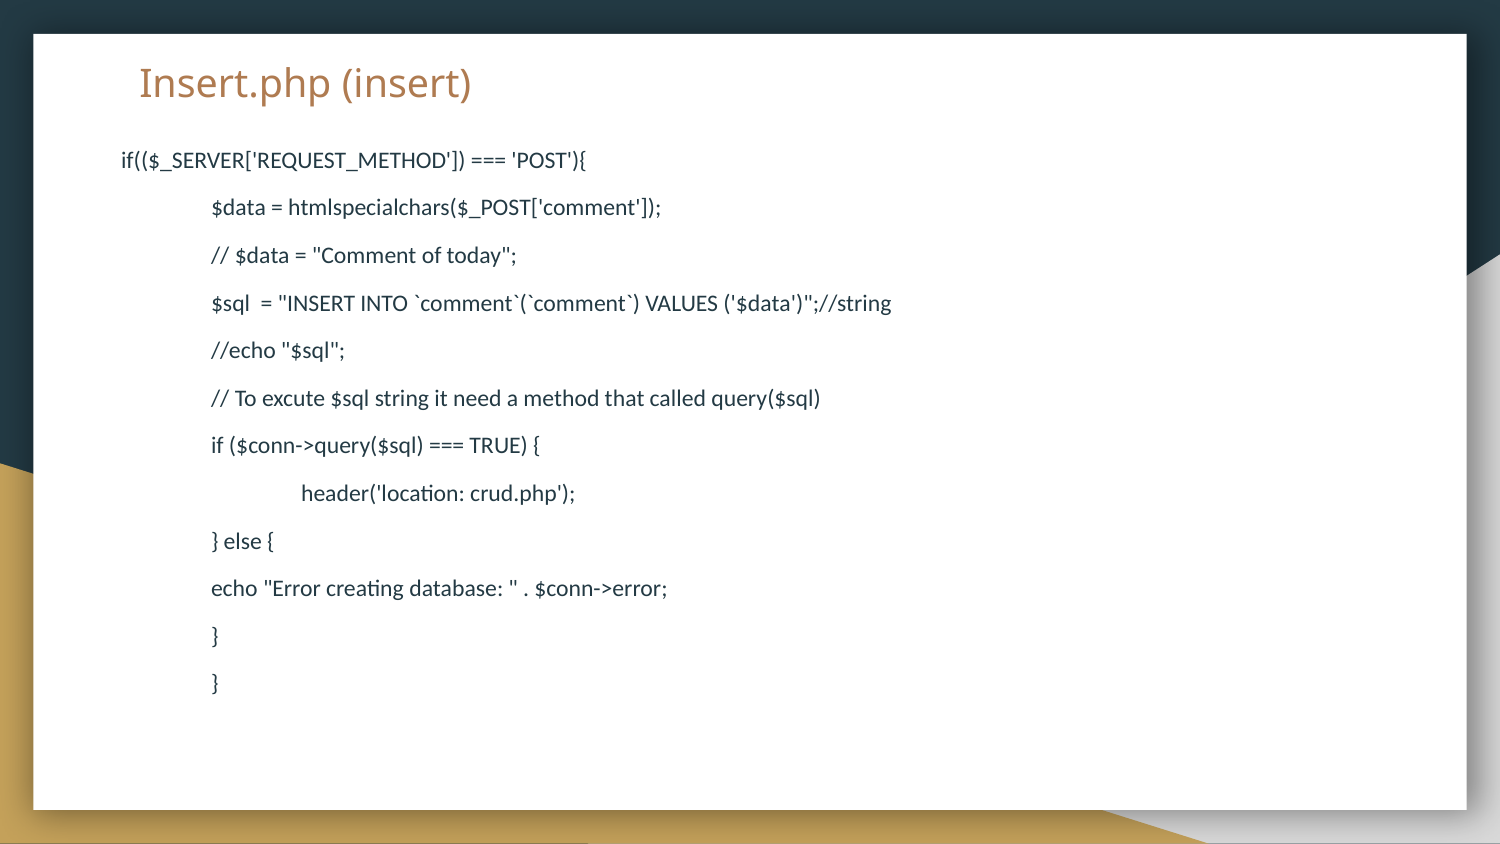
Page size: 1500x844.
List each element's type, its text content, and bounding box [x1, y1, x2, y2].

list if(($_SERVER['REQUEST_METHOD']) === 'POST'){ $data = htmlspecialchars($_POST['comment']); // $data = "Comment of today"; $sql = "INSERT INTO `comment`(`comment`) VALUES ('$data')";//string //echo "$sql"; // To excute $sql string it need a method that called query($sql) if ($conn->query($sql) === TRUE) { header('location: crud.php'); } else { echo "Error creating database: " . $conn->error; } } [105, 125, 1430, 719]
title Insert.php (insert) [124, 43, 1356, 121]
